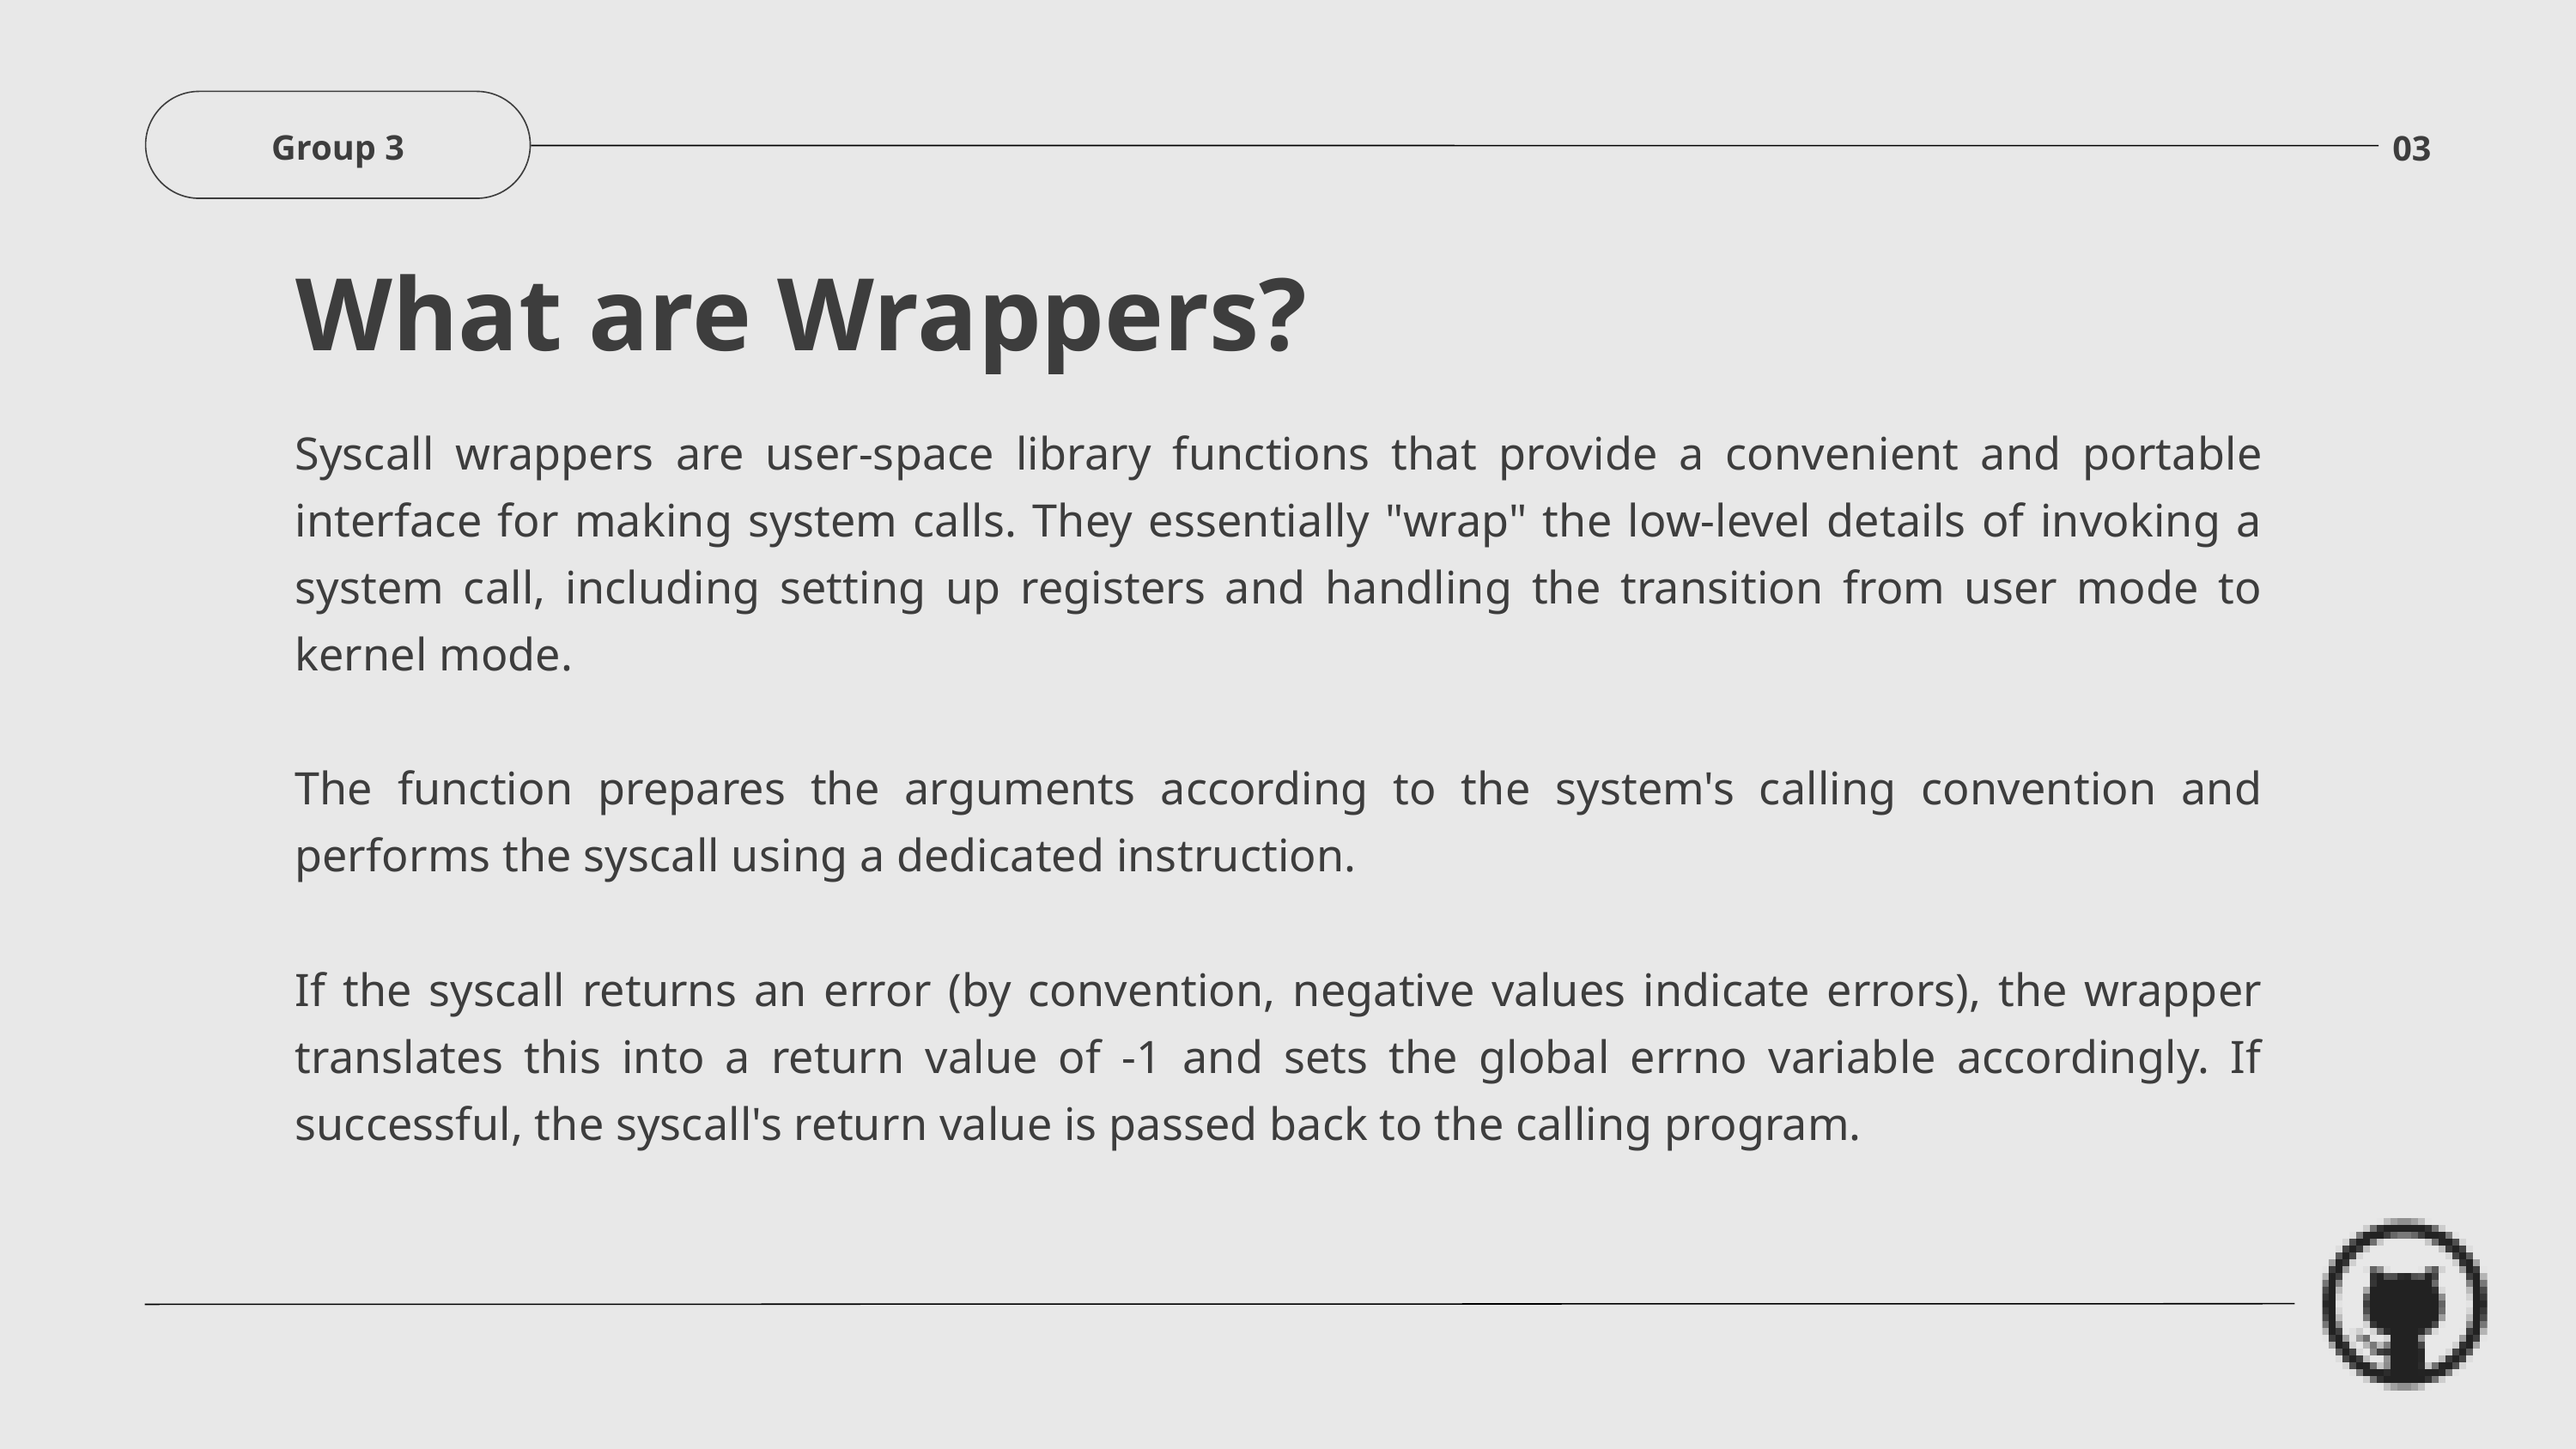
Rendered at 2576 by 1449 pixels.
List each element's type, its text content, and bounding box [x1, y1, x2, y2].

text_box What are Wrappers? [295, 250, 2280, 371]
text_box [144, 90, 532, 200]
text_box [2322, 1218, 2488, 1391]
text_box 03 [2379, 116, 2432, 167]
text_box Syscall wrappers are user-space library functions that provide a convenient and portable interface for making system calls. They essentially "wrap" the low-level details of invoking a system call, including setting up registers and handling the transition from user mode to kernel mode. The function prepares the arguments according to the system's calling convention and performs the syscall using a dedicated instruction. If the syscall returns an error (by convention, negative values indicate errors), the wrapper translates this into a return value of -1 and sets the global errno variable accordingly. If successful, the syscall's return value is passed back to the calling program. [295, 411, 2265, 1149]
